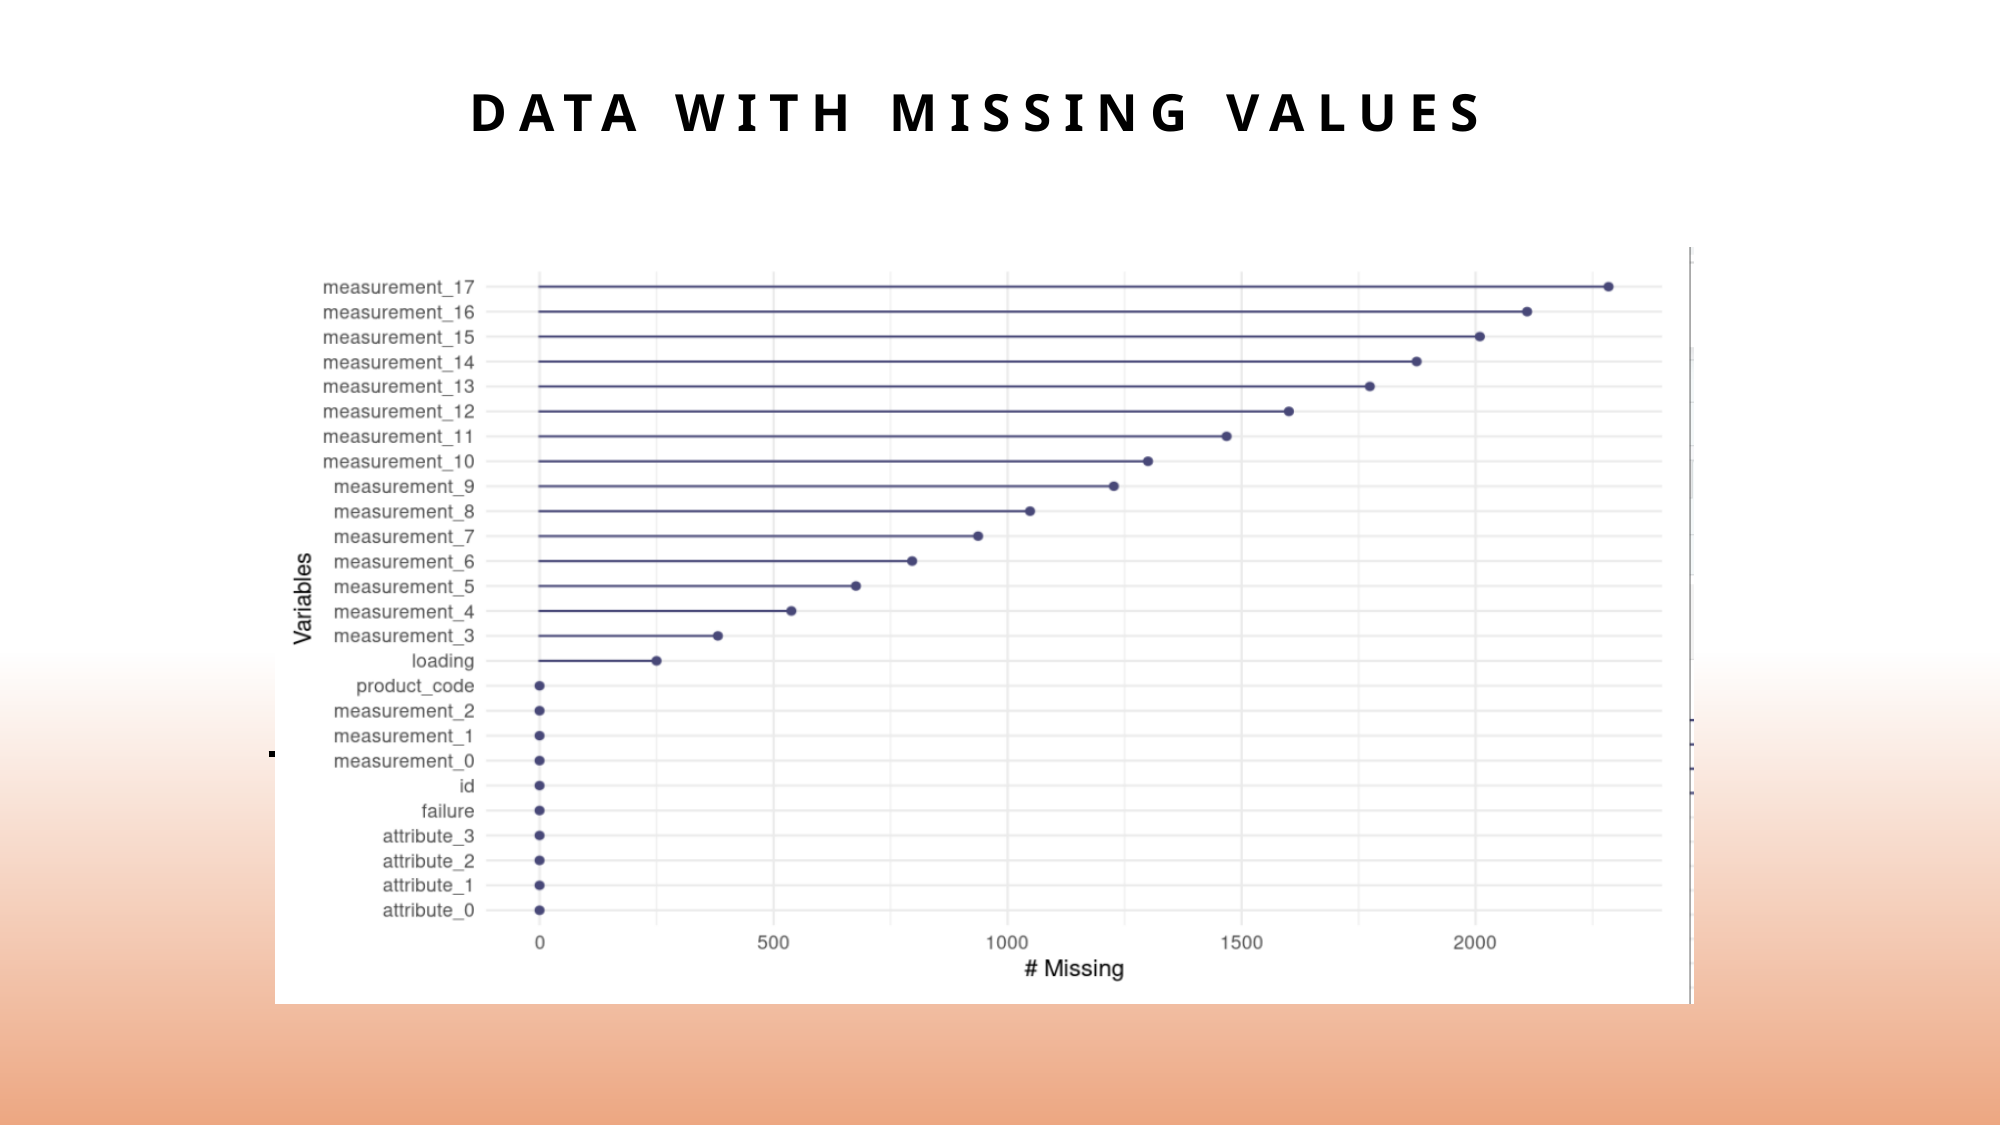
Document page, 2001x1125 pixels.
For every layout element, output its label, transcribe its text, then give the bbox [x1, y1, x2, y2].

picture [275, 247, 1694, 1004]
title Data with missing values [454, 44, 1546, 150]
